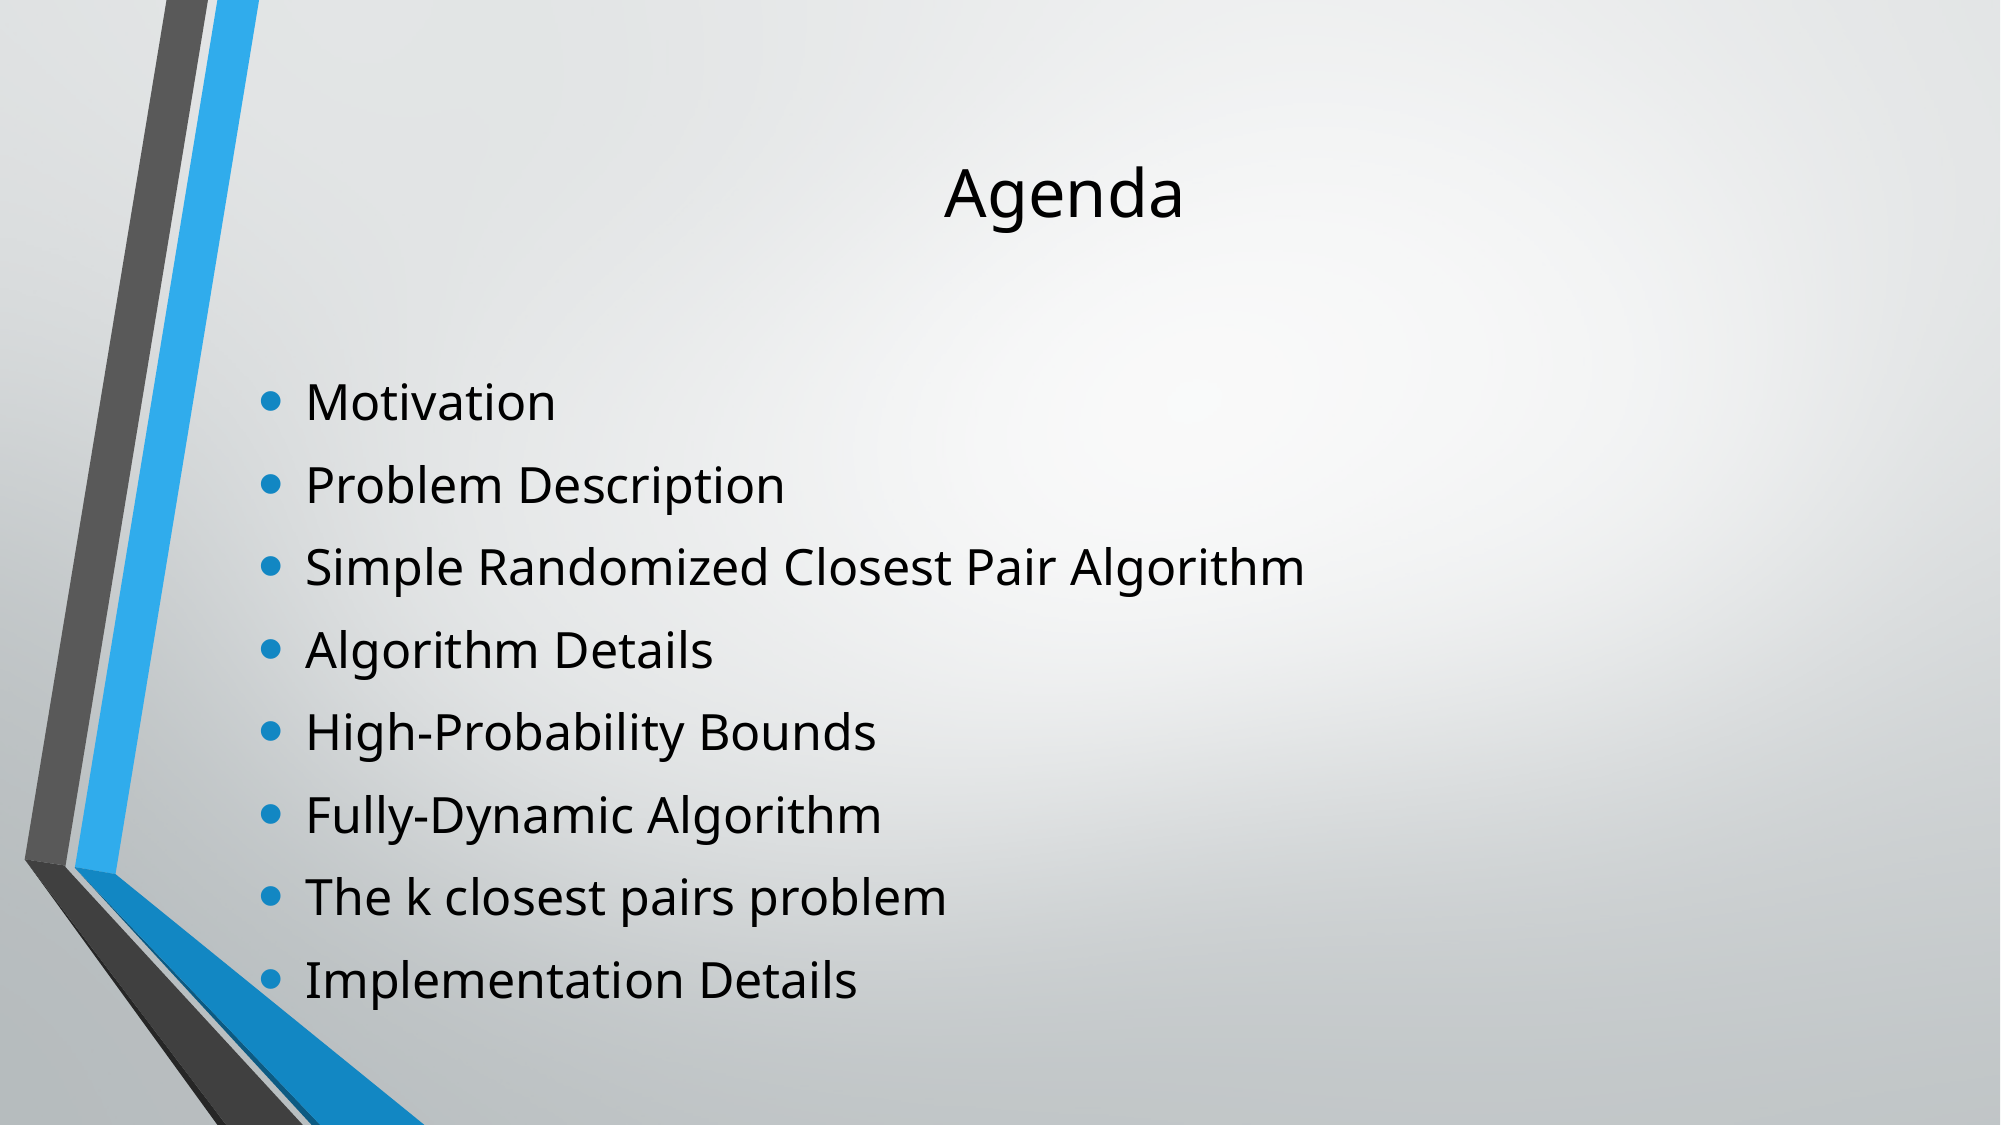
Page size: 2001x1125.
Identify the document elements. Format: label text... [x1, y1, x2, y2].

list Motivation Problem Description Simple Randomized Closest Pair Algorithm Algorithm Details High-Probability Bounds Fully-Dynamic Algorithm The k closest pairs problem Implementation Details [243, 363, 1887, 1044]
title Agenda [243, 112, 1887, 270]
